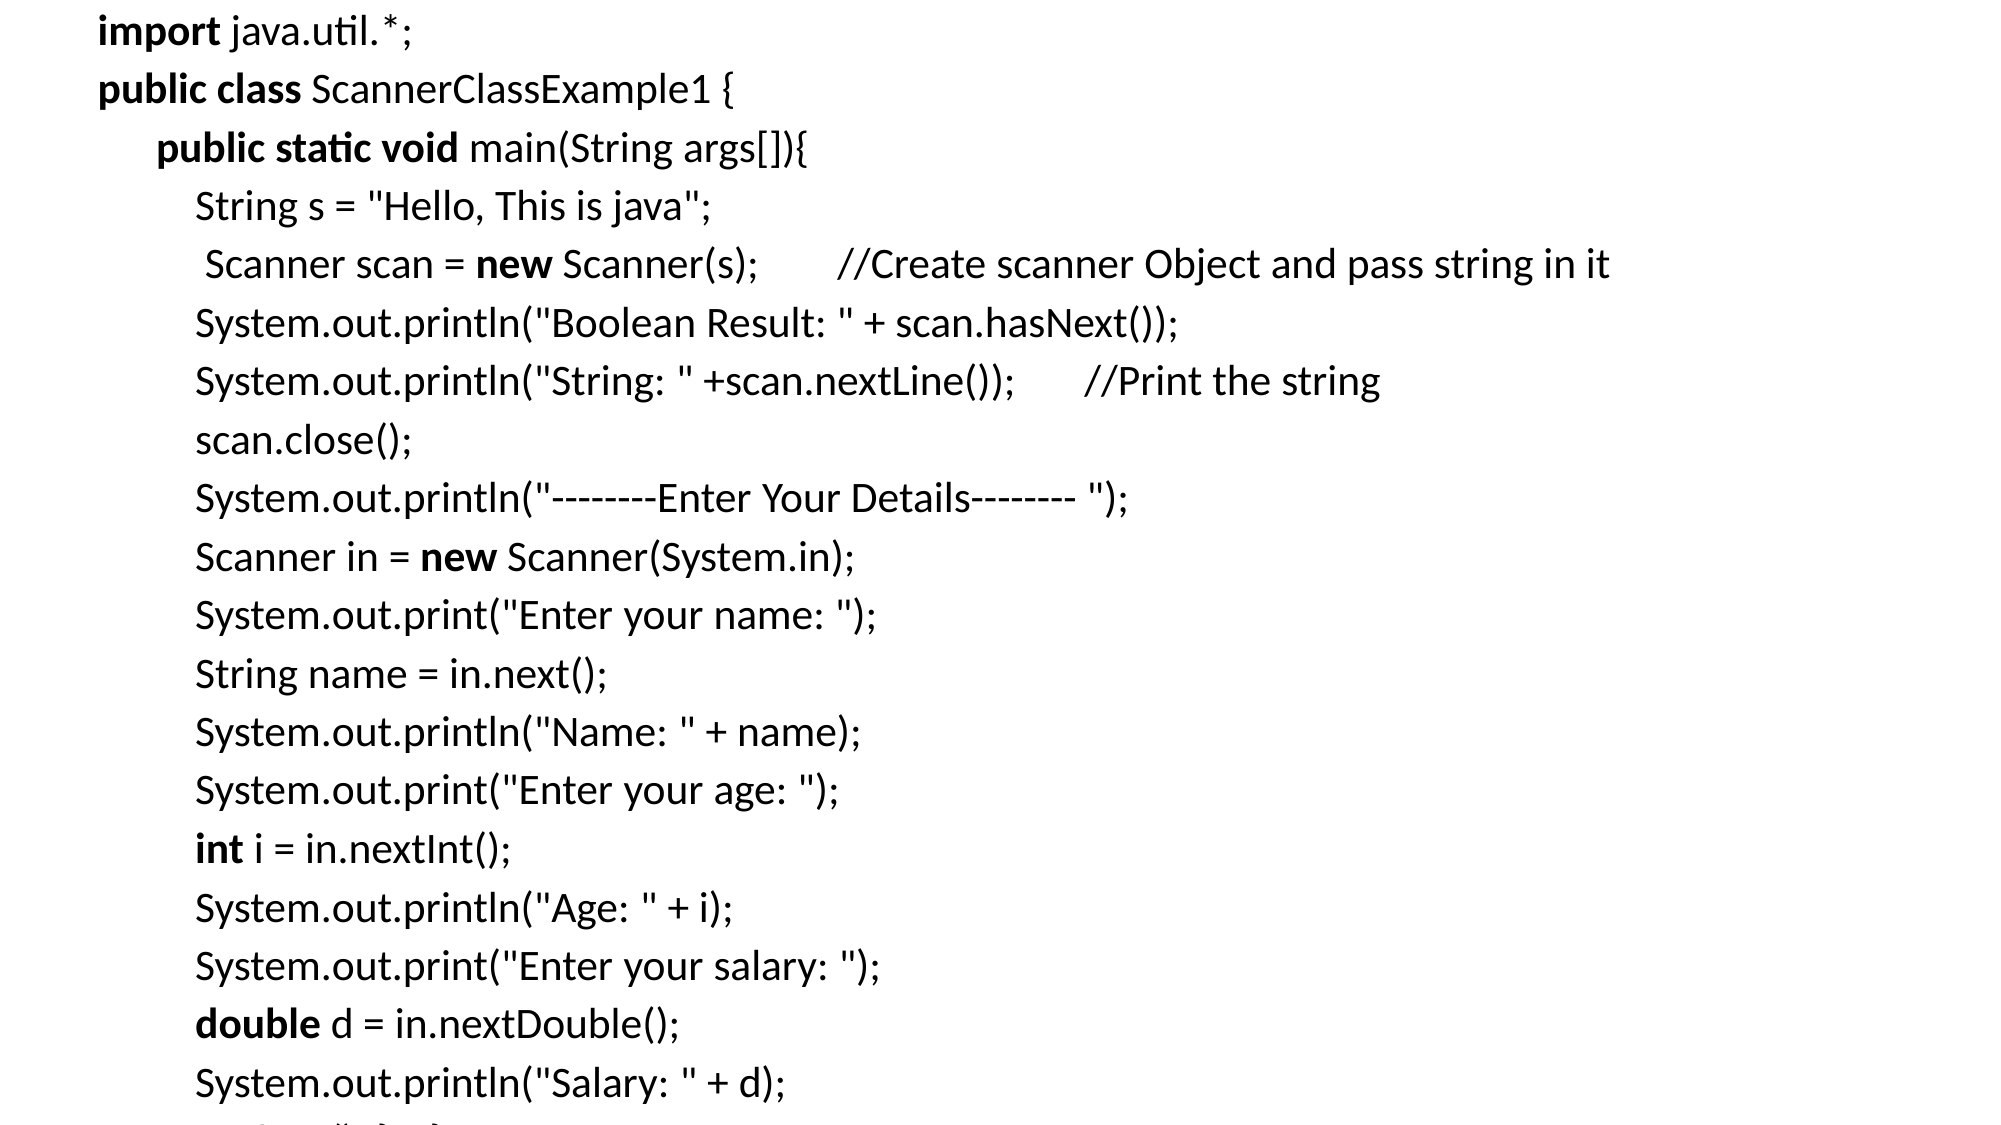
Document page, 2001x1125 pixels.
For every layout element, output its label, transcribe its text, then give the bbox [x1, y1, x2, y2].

list import java.util.*; public class ScannerClassExample1 { public static void main(String args[]){ String s = "Hello, This is java"; Scanner scan = new Scanner(s); //Create scanner Object and pass string in it System.out.println("Boolean Result: " + scan.hasNext()); System.out.println("String: " +scan.nextLine()); //Print the string scan.close(); System.out.println("--------Enter Your Details-------- "); Scanner in = new Scanner(System.in); System.out.print("Enter your name: "); String name = in.next(); System.out.println("Name: " + name); System.out.print("Enter your age: "); int i = in.nextInt(); System.out.println("Age: " + i); System.out.print("Enter your salary: "); double d = in.nextDouble(); System.out.println("Salary: " + d); in.close(); } } [82, 0, 1863, 1125]
